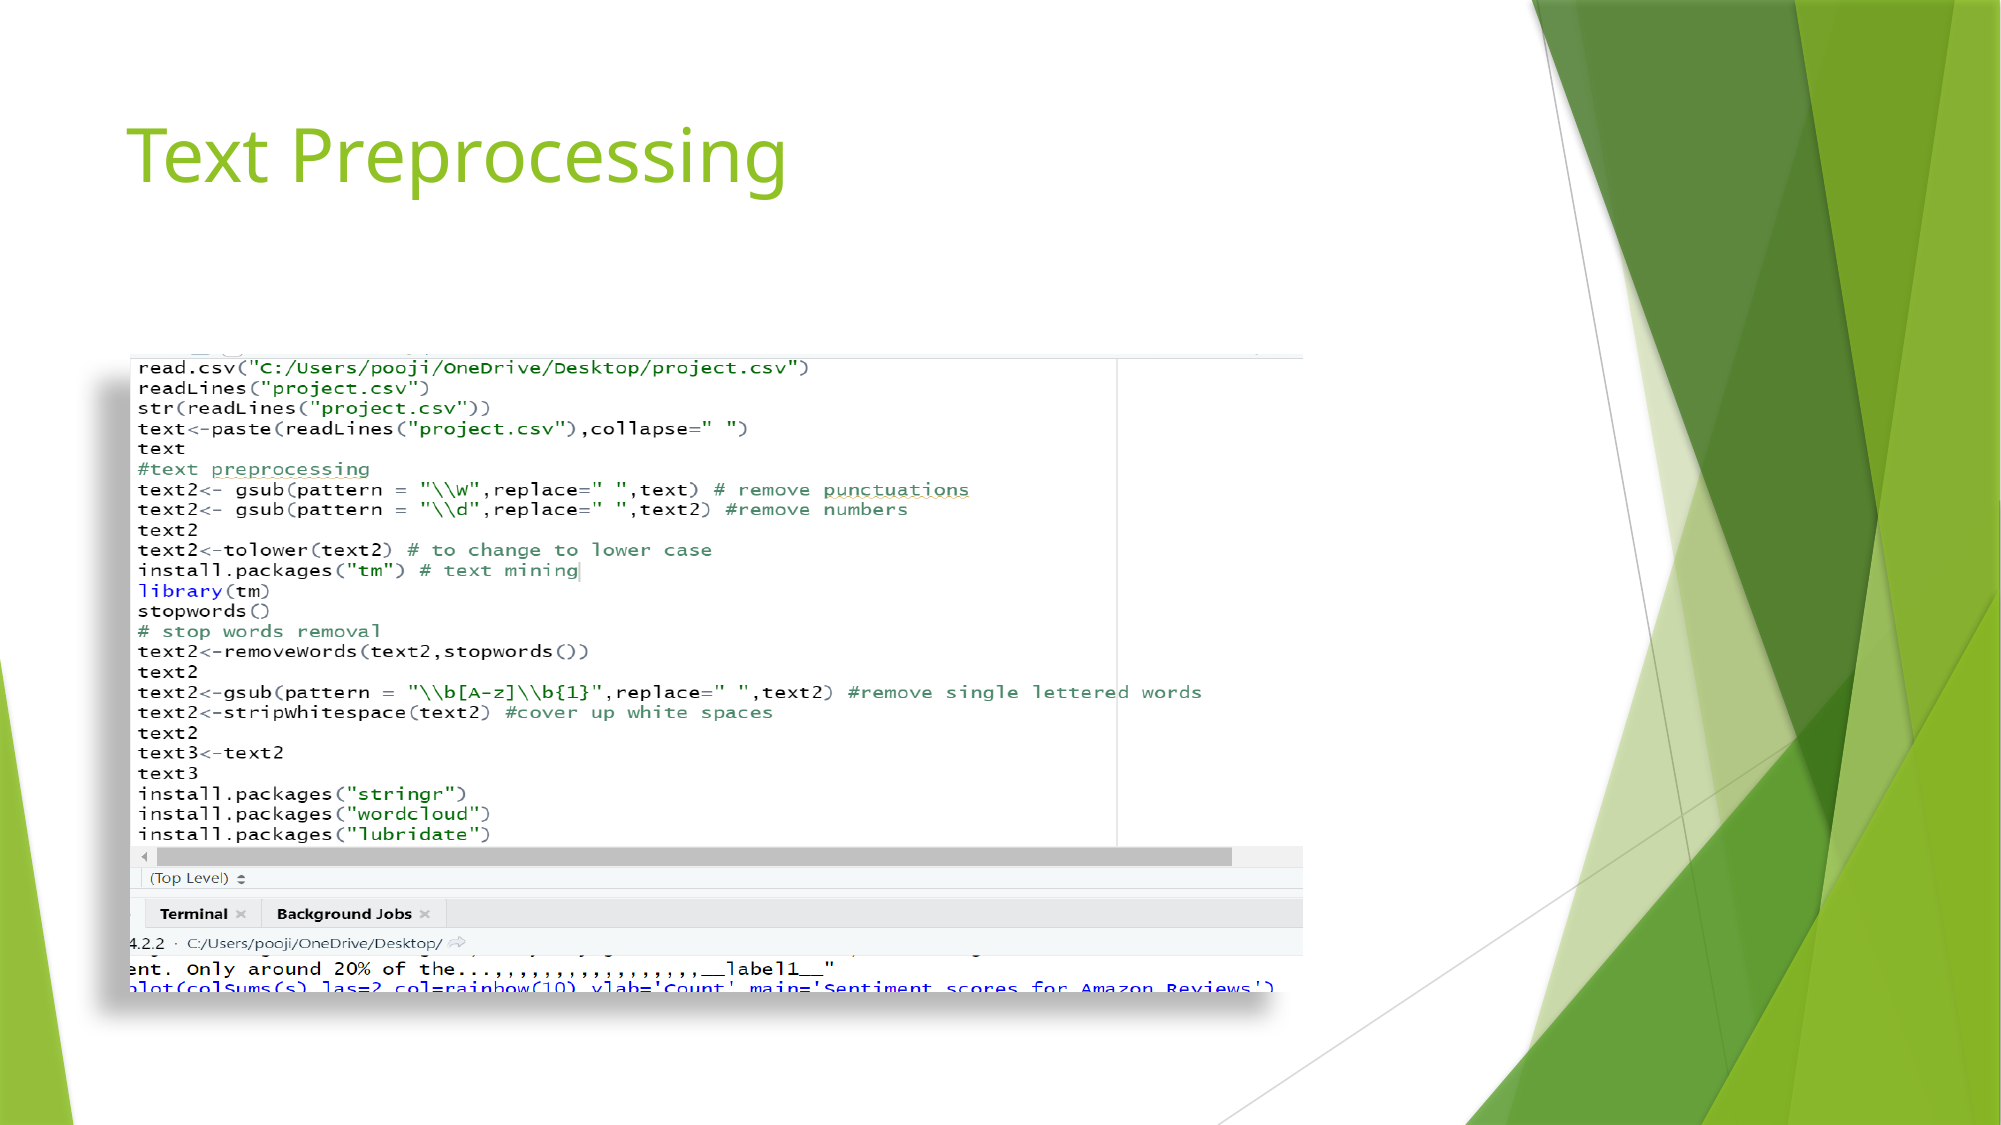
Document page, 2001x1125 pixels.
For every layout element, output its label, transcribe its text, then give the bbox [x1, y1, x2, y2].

title Text Preprocessing [111, 99, 1522, 317]
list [129, 353, 1304, 992]
